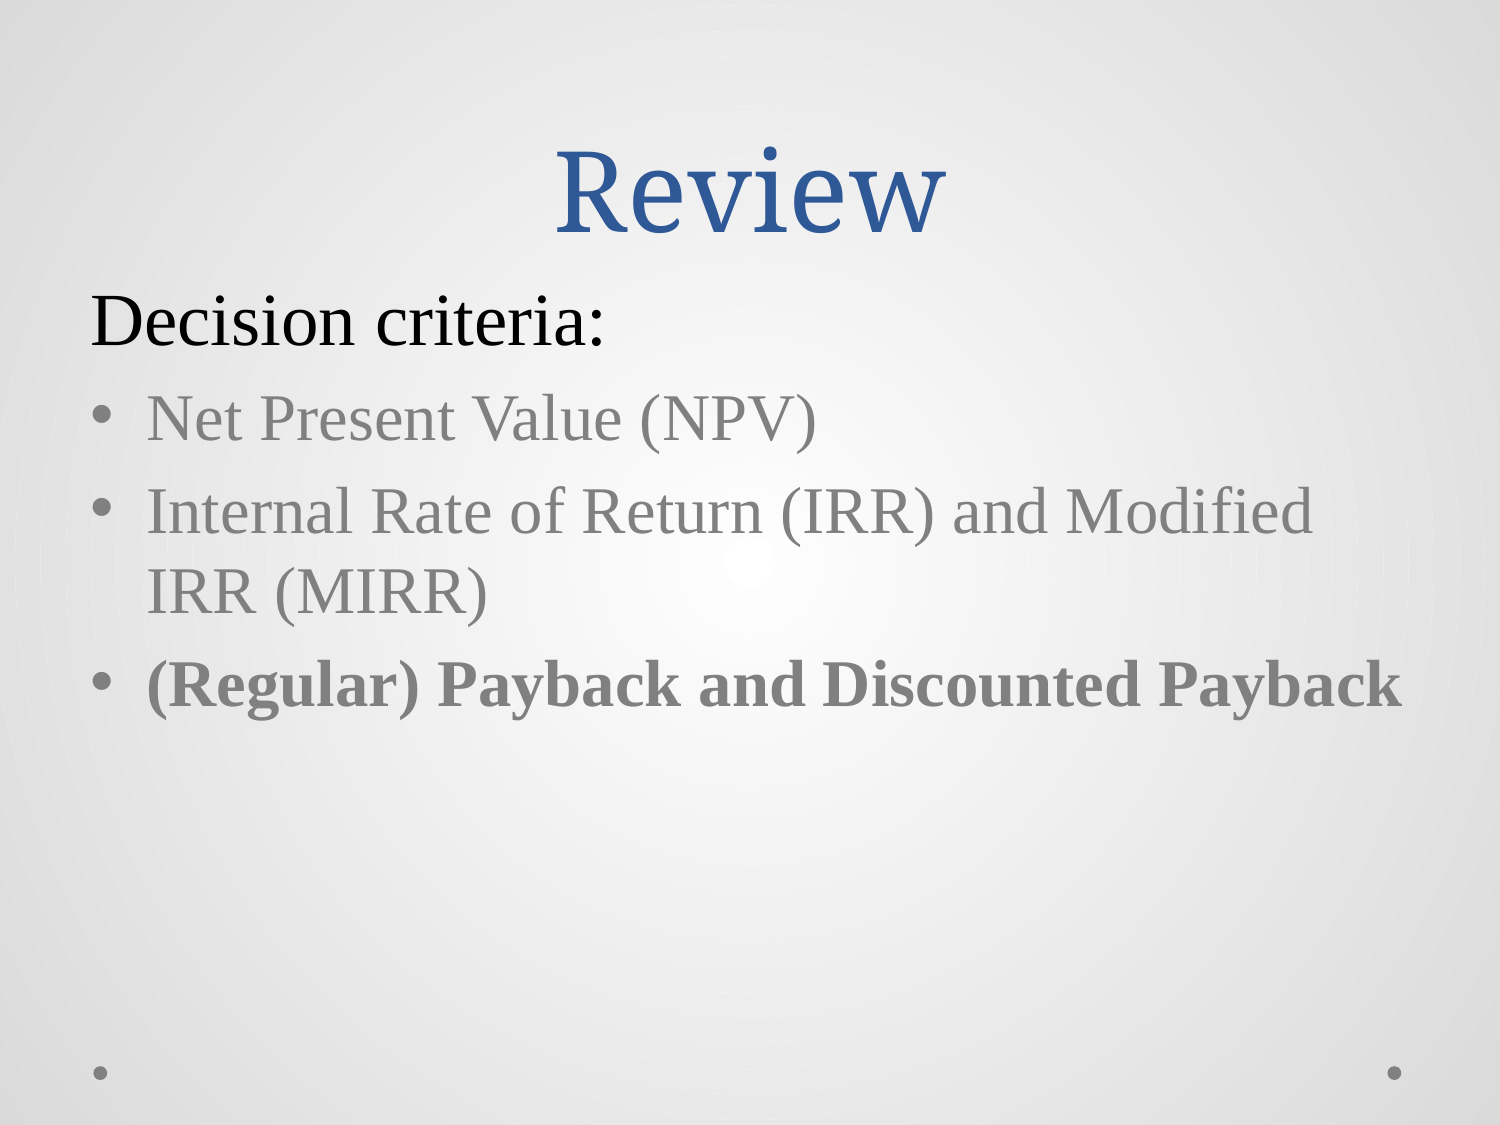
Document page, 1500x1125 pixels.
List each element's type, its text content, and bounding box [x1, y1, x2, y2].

title Review [75, 0, 1425, 262]
list Decision criteria: Net Present Value (NPV) Internal Rate of Return (IRR) and Modified IRR (MIRR) (Regular) Payback and Discounted Payback [75, 262, 1425, 1005]
